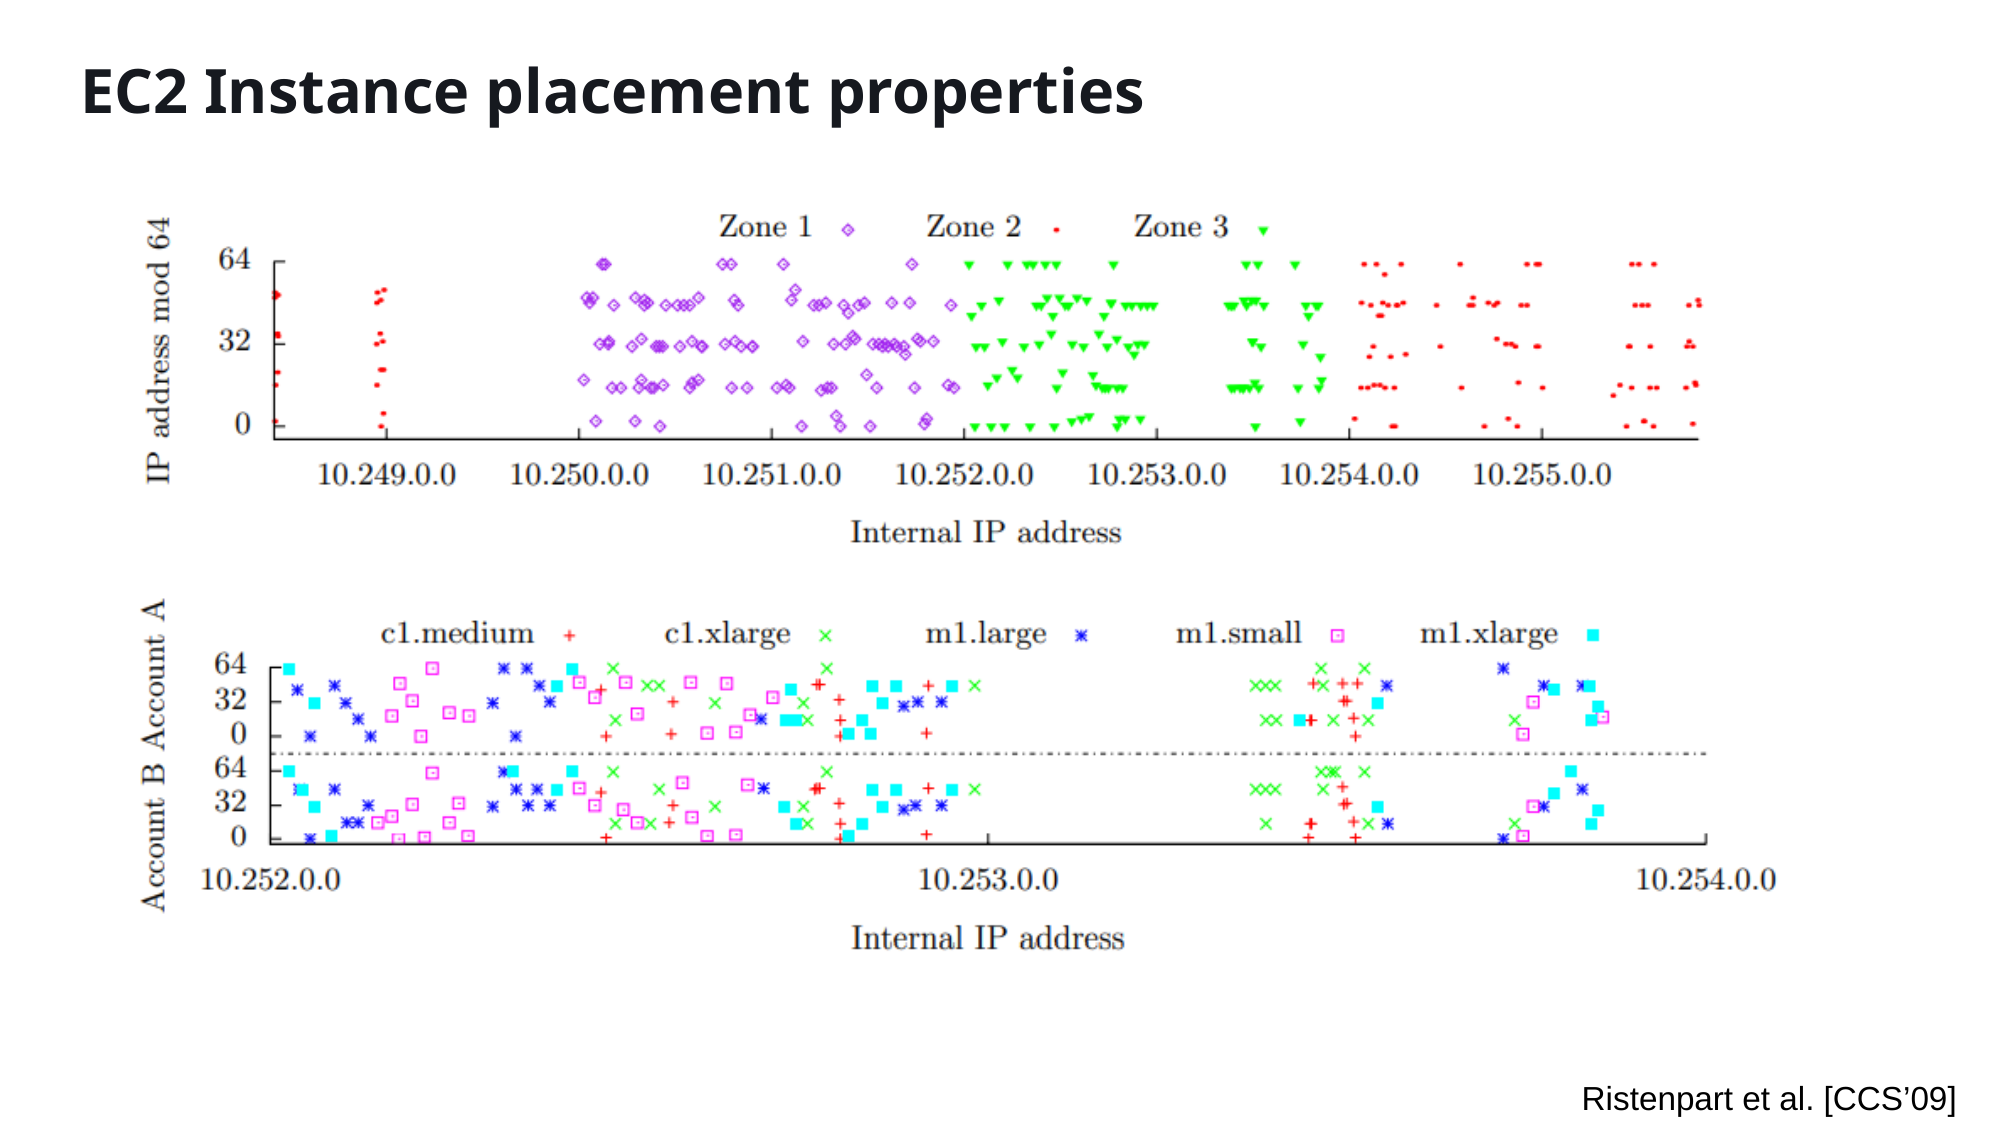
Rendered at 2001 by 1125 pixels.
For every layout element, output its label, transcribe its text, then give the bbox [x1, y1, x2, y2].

picture [119, 587, 1796, 963]
title EC2 Instance placement properties [64, 25, 1206, 163]
text_box Ristenpart et al. [CCS’09] [1538, 1069, 2000, 1125]
picture [119, 162, 1749, 563]
